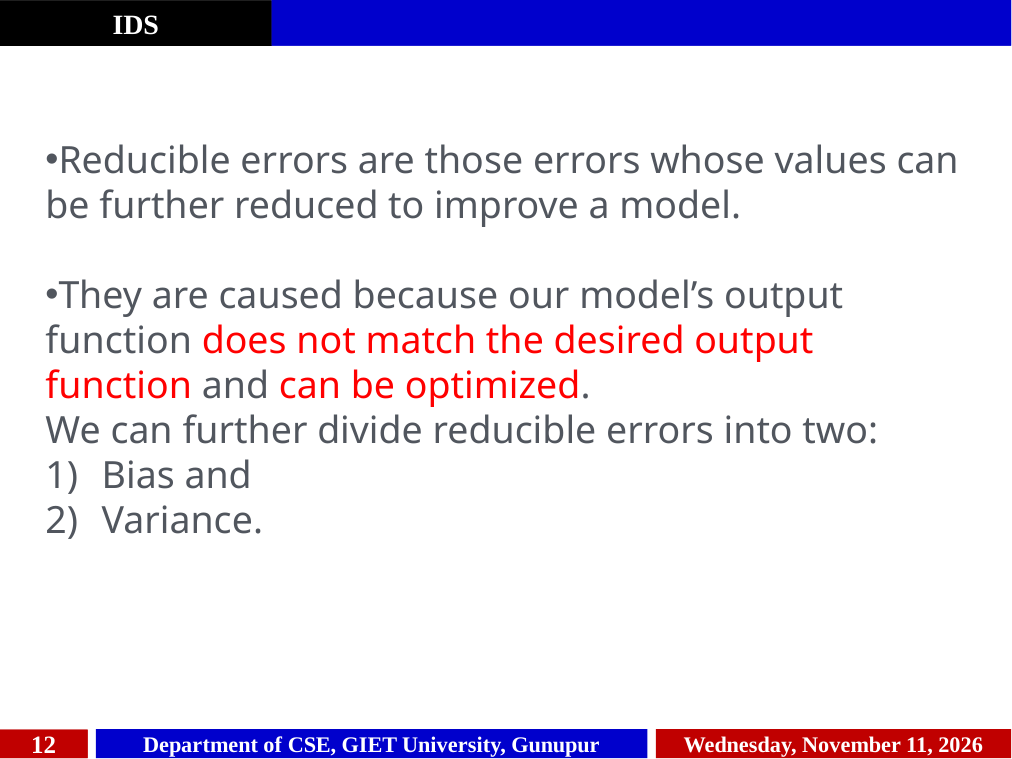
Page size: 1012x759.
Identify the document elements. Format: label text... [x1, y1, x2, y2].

text_box Reducible errors are those errors whose values can be further reduced to improve a model. They are caused because our model’s output function does not match the desired output function and can be optimized. We can further divide reducible errors into two: Bias and Variance. [30, 129, 981, 549]
